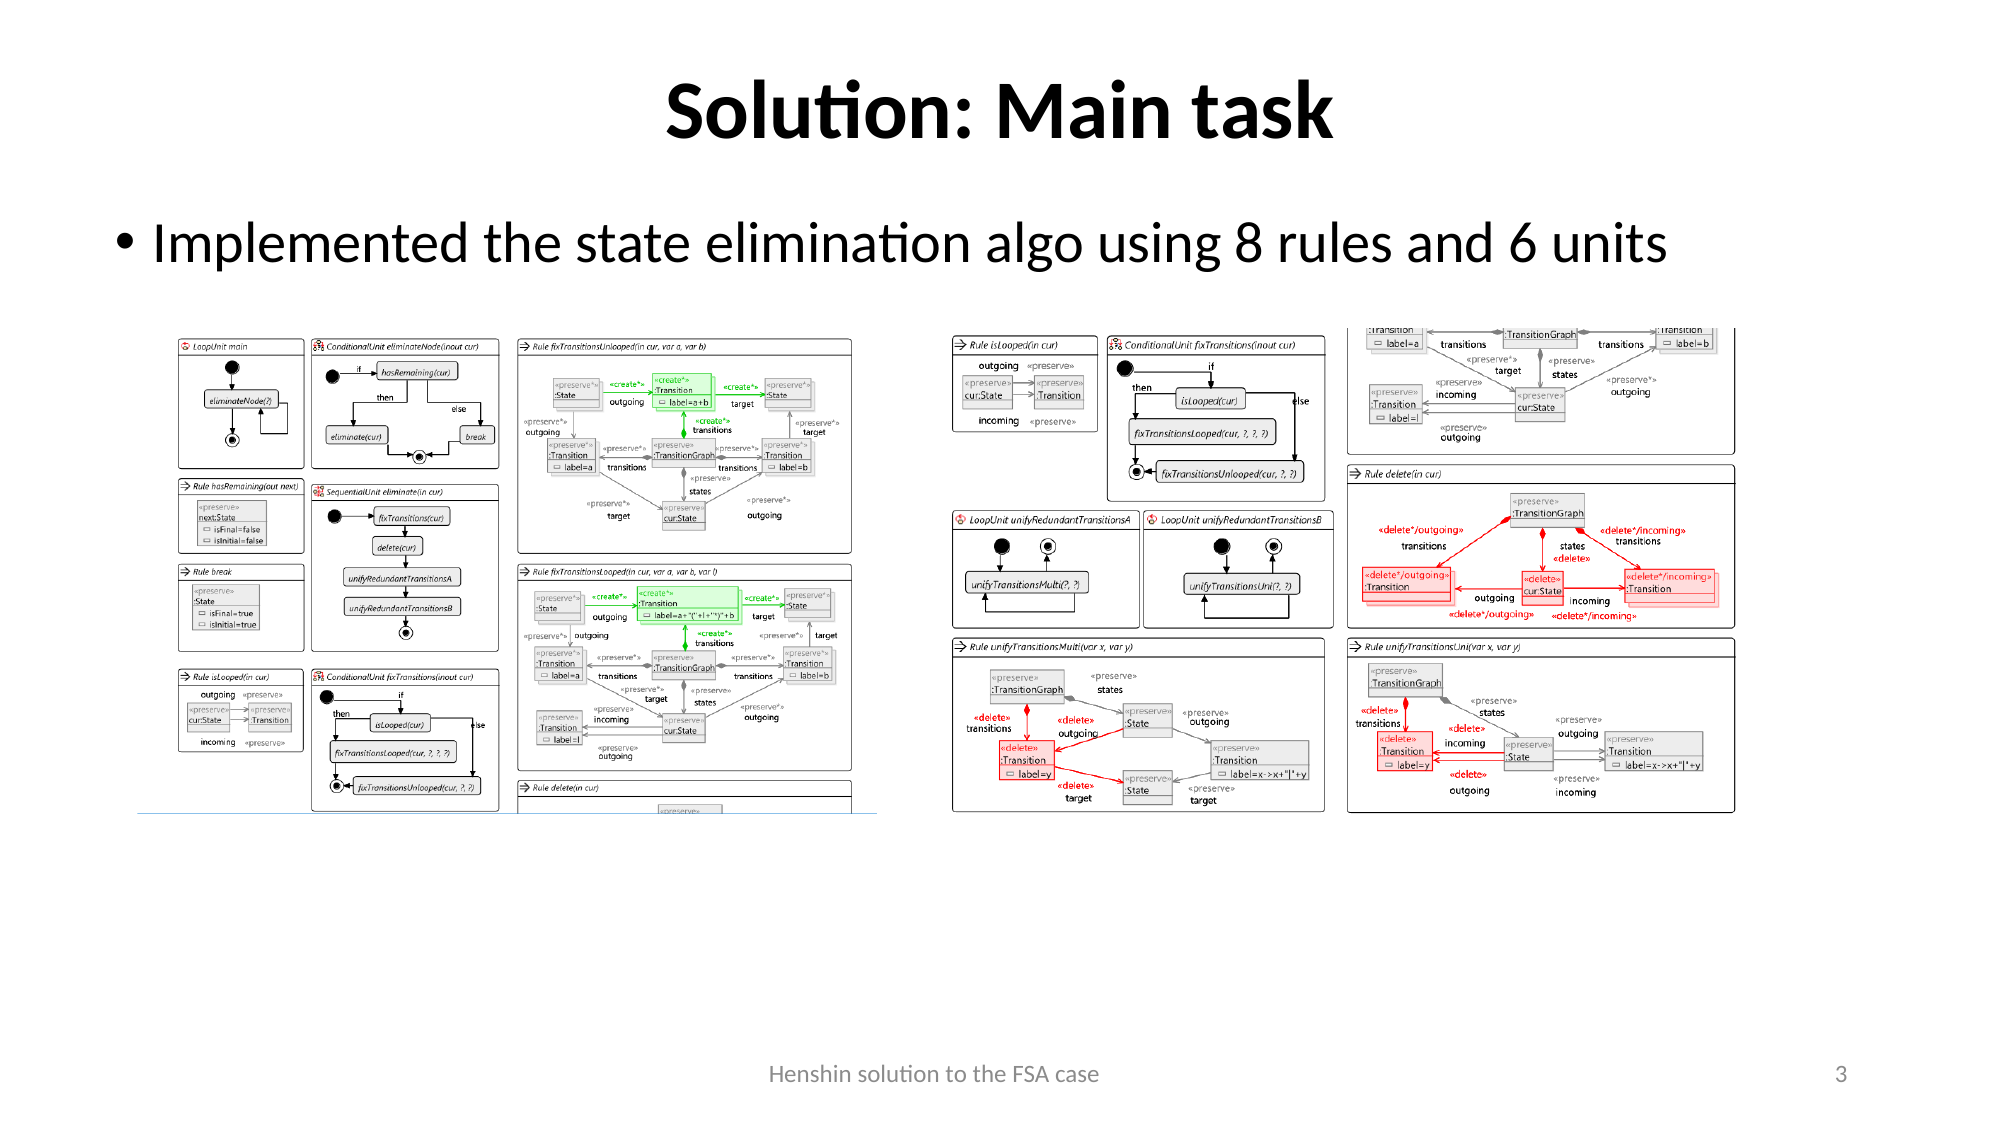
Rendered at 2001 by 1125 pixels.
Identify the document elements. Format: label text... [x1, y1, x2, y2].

slide_number 3 [1706, 1042, 1863, 1103]
footer Henshin solution to the FSA case [163, 1042, 1706, 1103]
picture [937, 328, 1761, 825]
list Implemented the state elimination algo using 8 rules and 6 units [99, 220, 1919, 653]
title Solution: Main task [0, 2, 2000, 220]
picture [137, 328, 877, 825]
